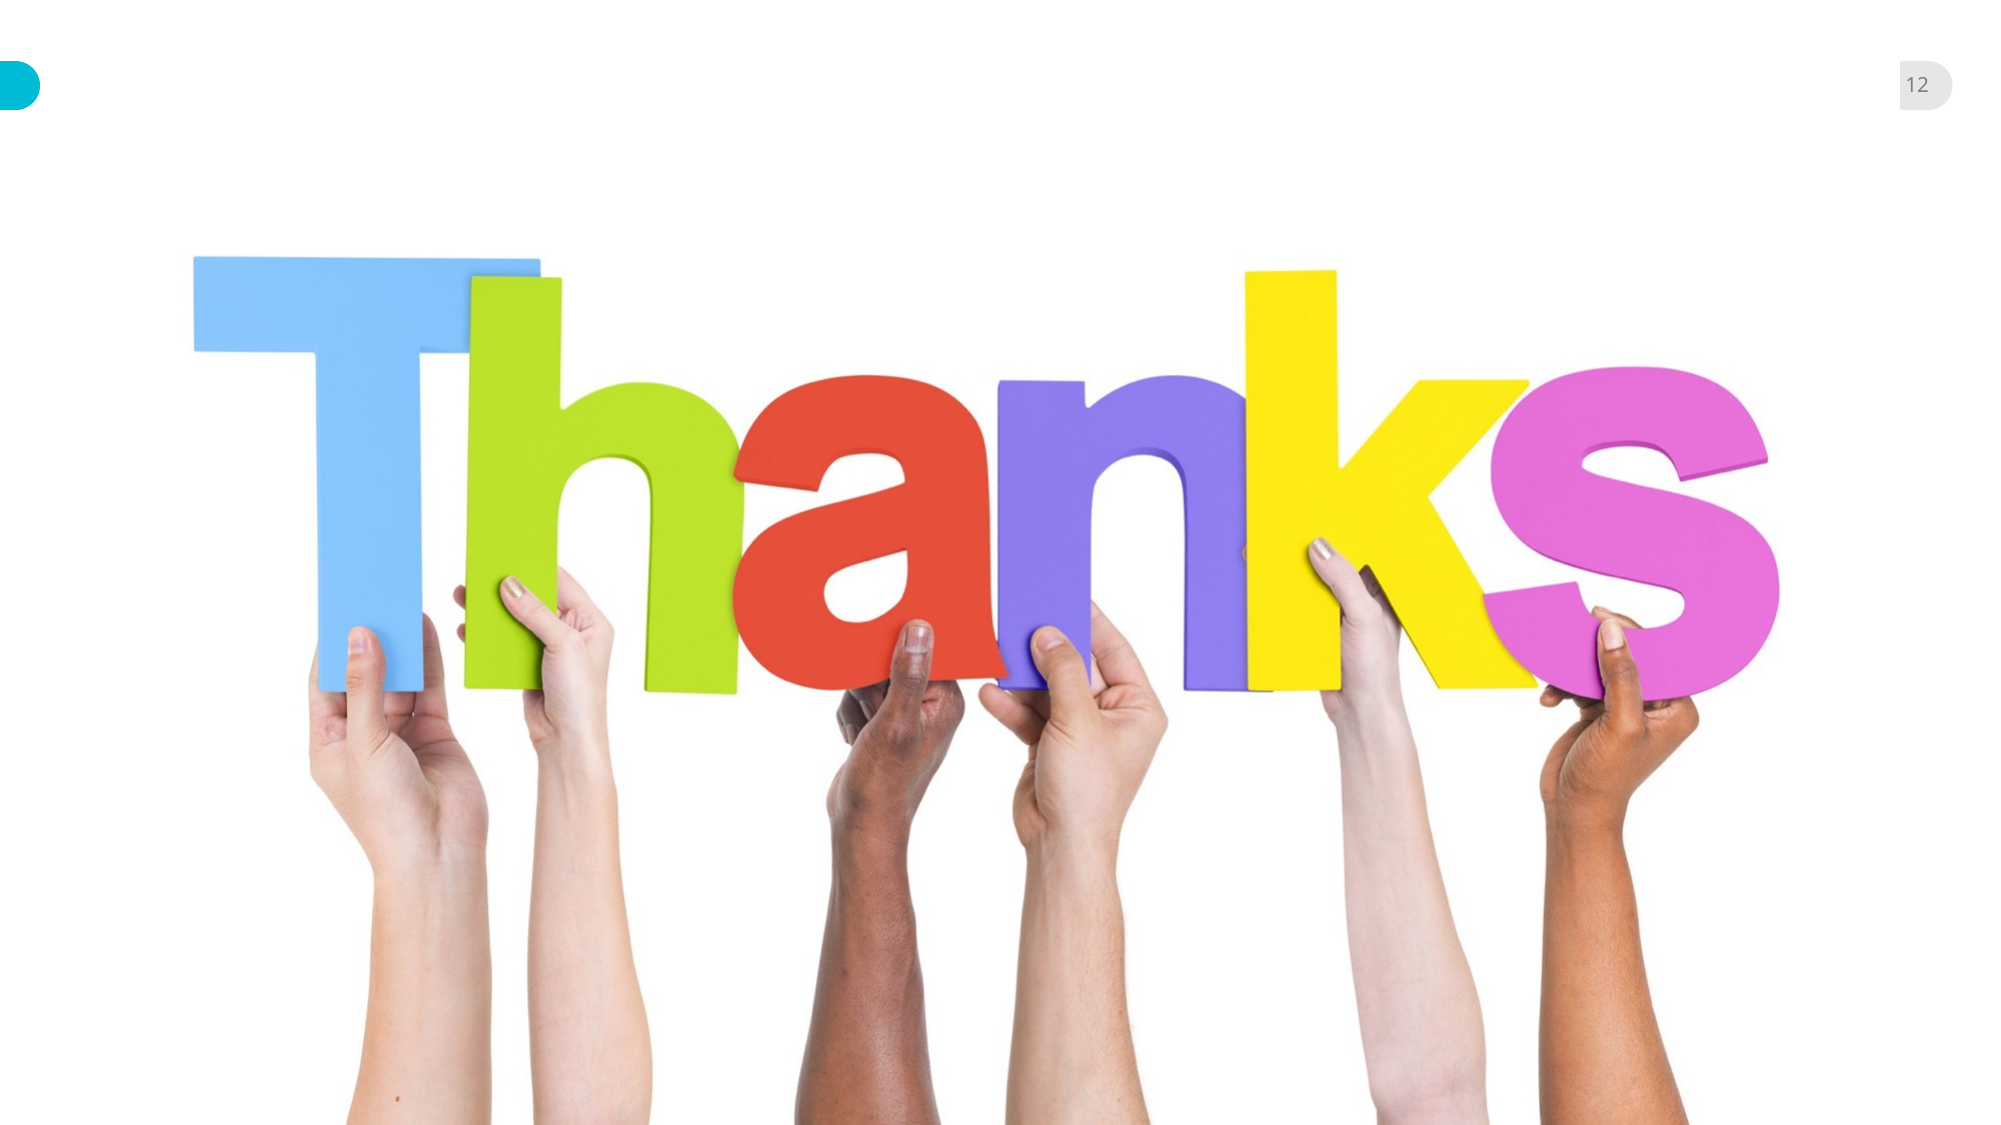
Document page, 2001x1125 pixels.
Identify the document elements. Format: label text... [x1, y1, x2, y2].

slide_number 12 [1900, 53, 1953, 118]
picture [99, 0, 1900, 1125]
